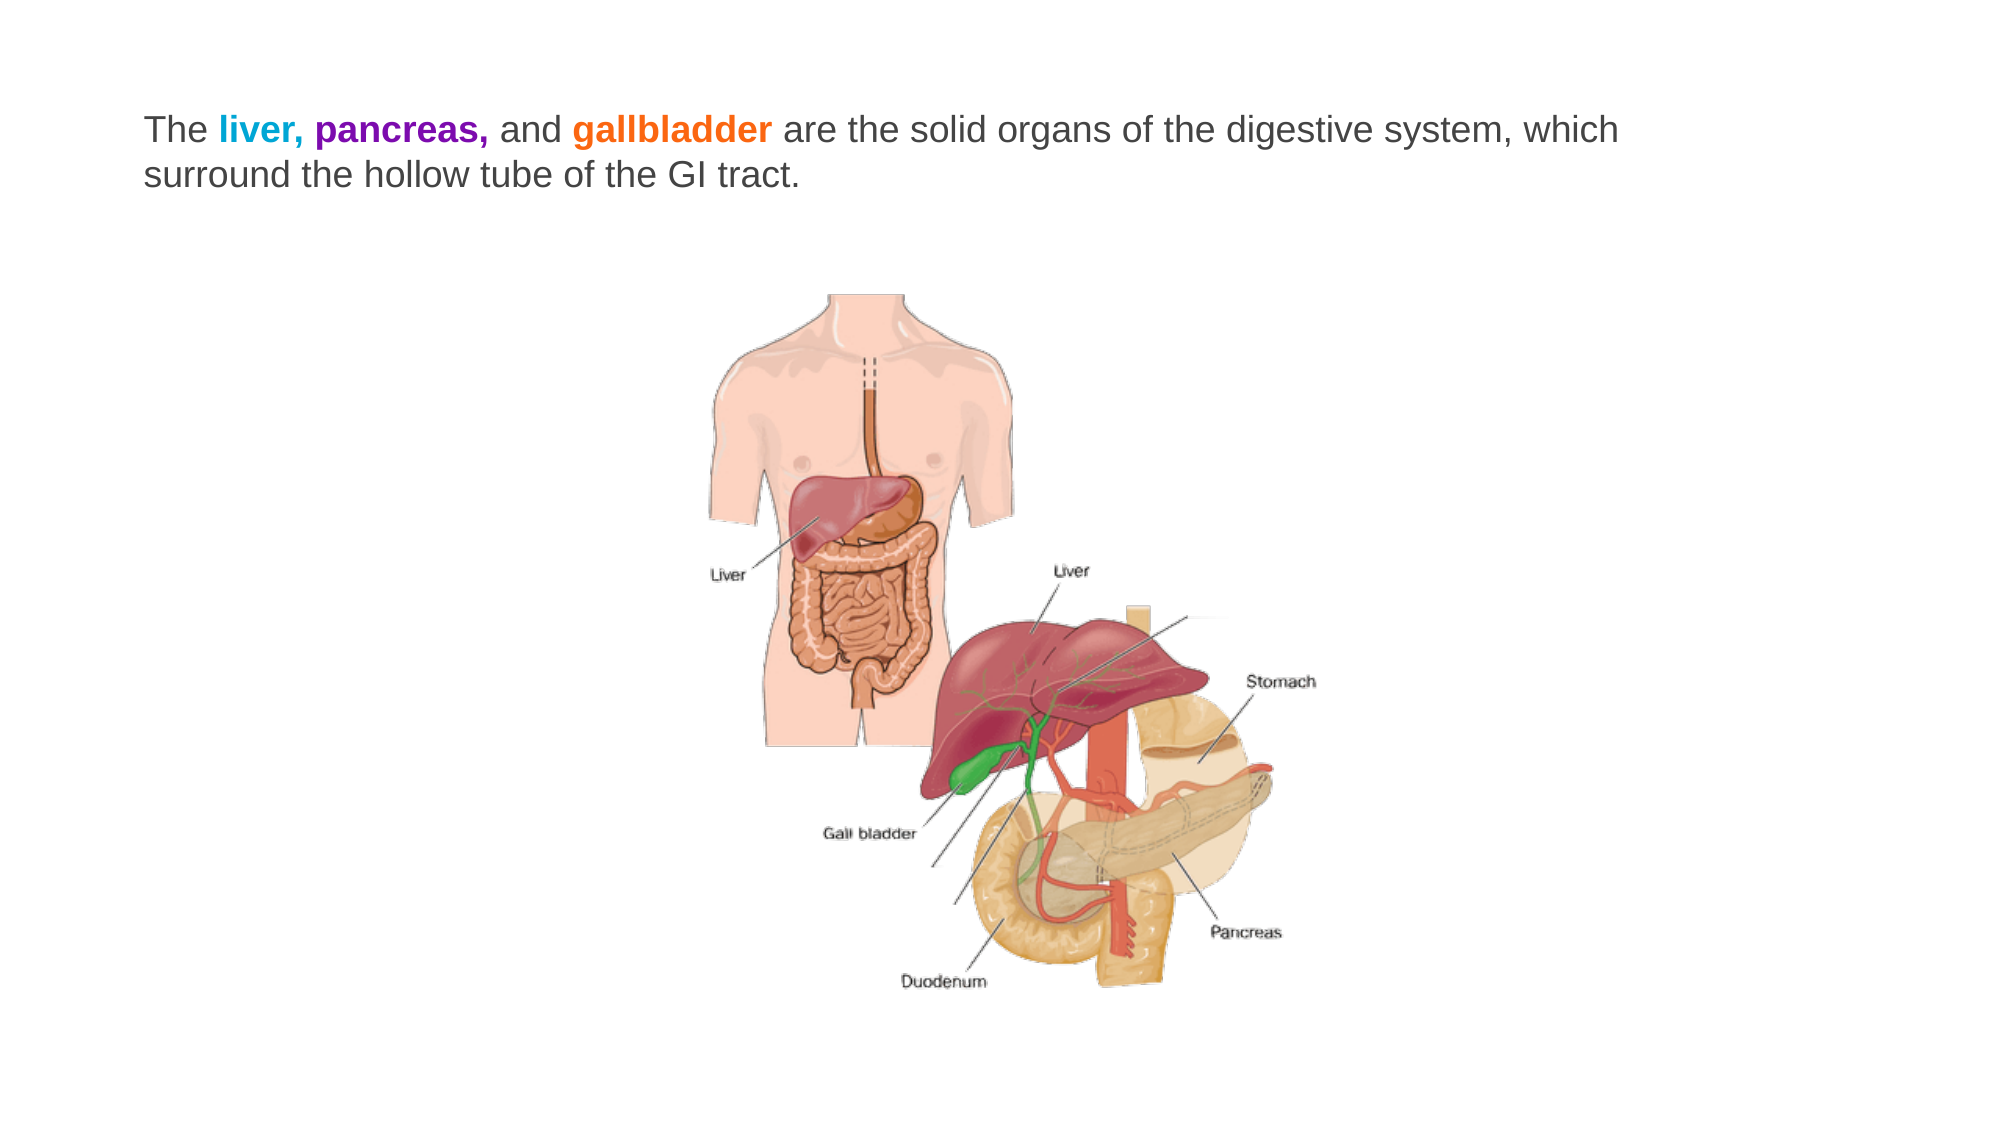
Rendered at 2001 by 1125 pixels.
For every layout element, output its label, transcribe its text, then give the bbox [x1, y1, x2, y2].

text_box The liver, pancreas, and gallbladder are the solid organs of the digestive system, which surround the hollow tube of the GI tract. [128, 97, 1750, 203]
picture [667, 248, 1346, 1030]
